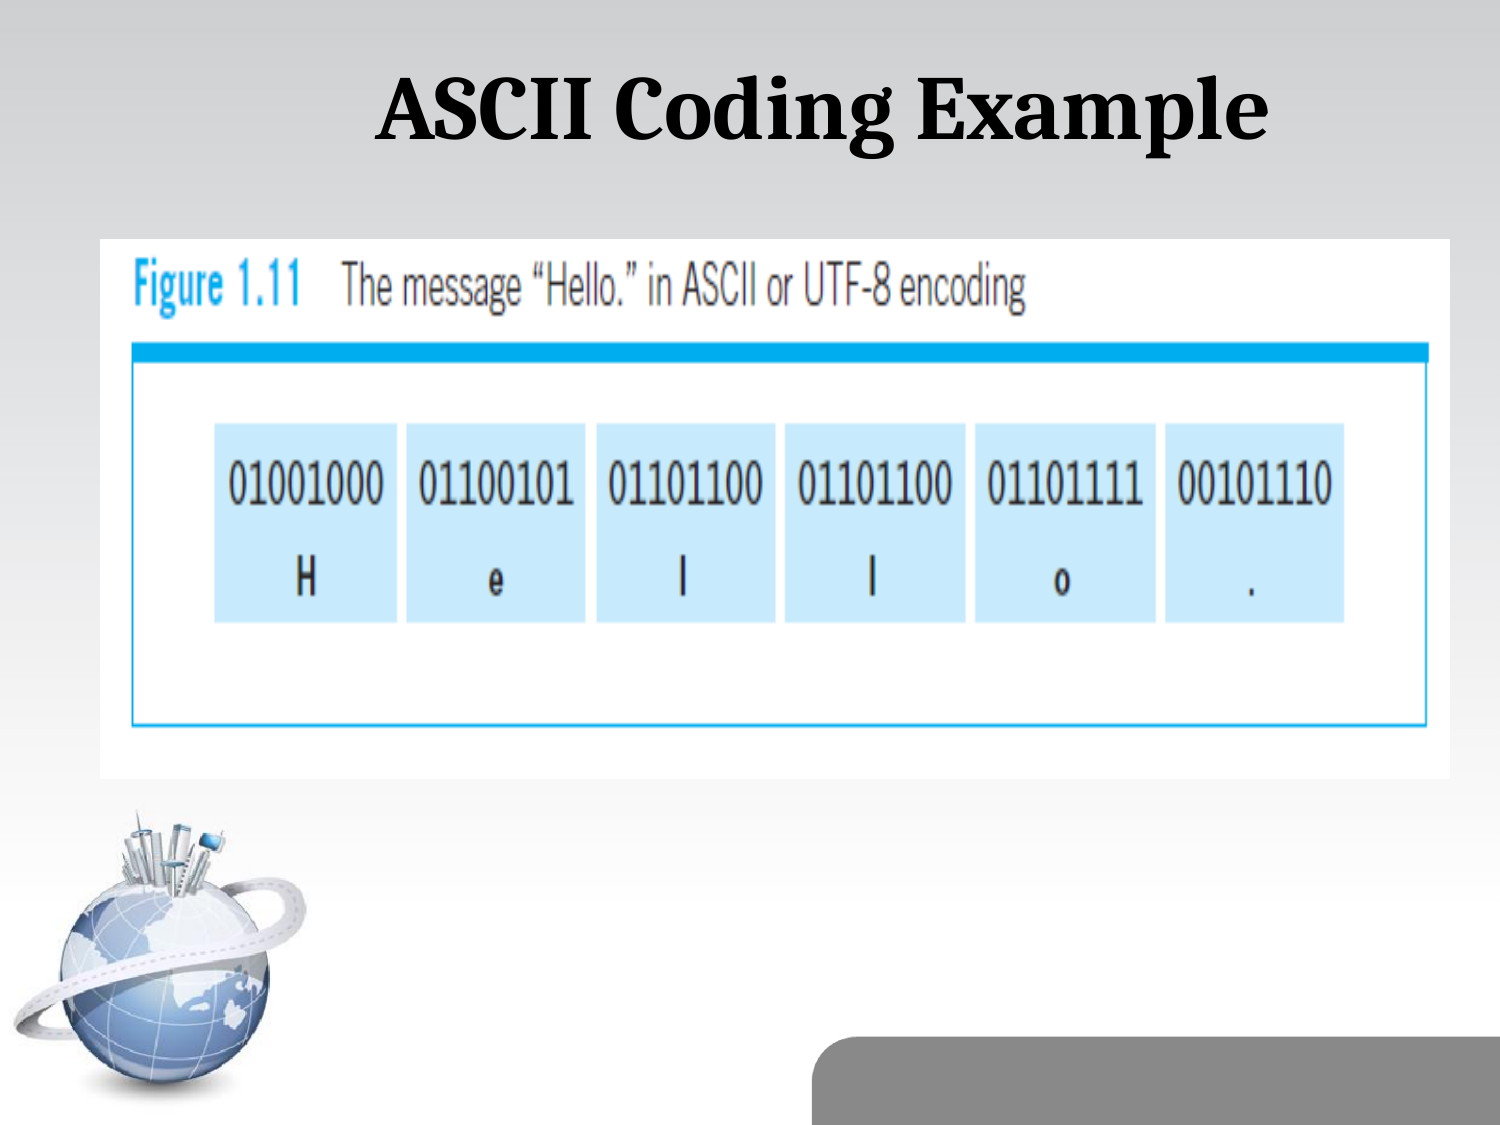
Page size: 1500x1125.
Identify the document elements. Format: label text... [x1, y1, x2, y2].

picture [0, 0, 1500, 1125]
title ASCII Coding Example [375, 48, 1288, 238]
